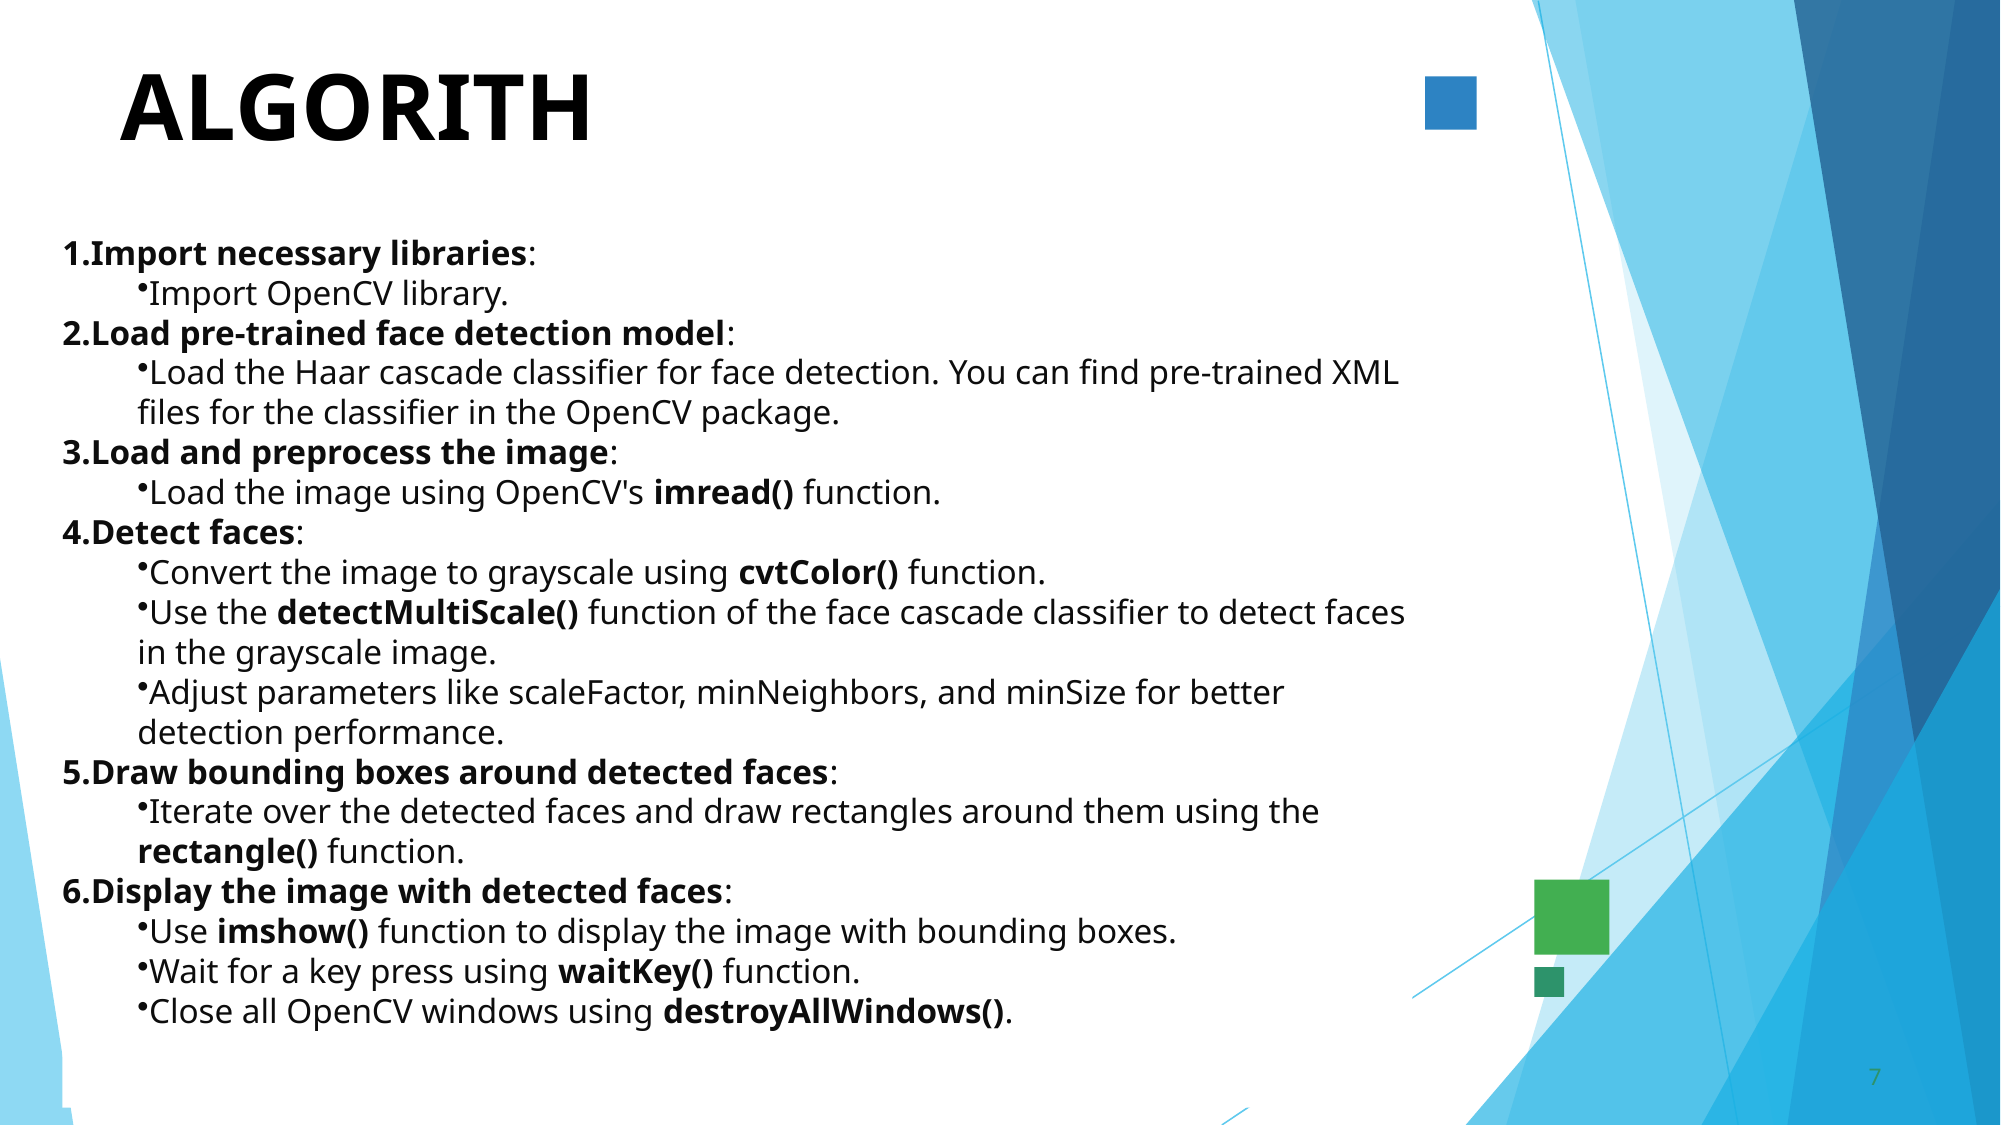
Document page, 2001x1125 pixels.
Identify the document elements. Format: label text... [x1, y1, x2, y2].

text_box [1425, 76, 1477, 130]
text_box [1534, 879, 1610, 955]
title ALGORITHM [118, 46, 663, 159]
slide_number 7 [1862, 1061, 1888, 1125]
text_box Import necessary libraries: Import OpenCV library. Load pre-trained face detection model: Load the Haar cascade classifier for face detection. You can find pre-trained XML files for the classifier in the OpenCV package. Load and preprocess the image: Load the image using OpenCV's imread() function. Detect faces: Convert the image to grayscale using cvtColor() function. Use the detectMultiScale() function of the face cascade classifier to detect faces in the grayscale image. Adjust parameters like scaleFactor, minNeighbors, and minSize for better detection performance. Draw bounding boxes around detected faces: Iterate over the detected faces and draw rectangles around them using the rectangle() function. Display the image with detected faces: Use imshow() function to display the image with bounding boxes. Wait for a key press using waitKey() function. Close all OpenCV windows using destroyAllWindows(). [62, 159, 1413, 1108]
picture [118, 1012, 477, 1093]
text_box [1534, 967, 1565, 997]
